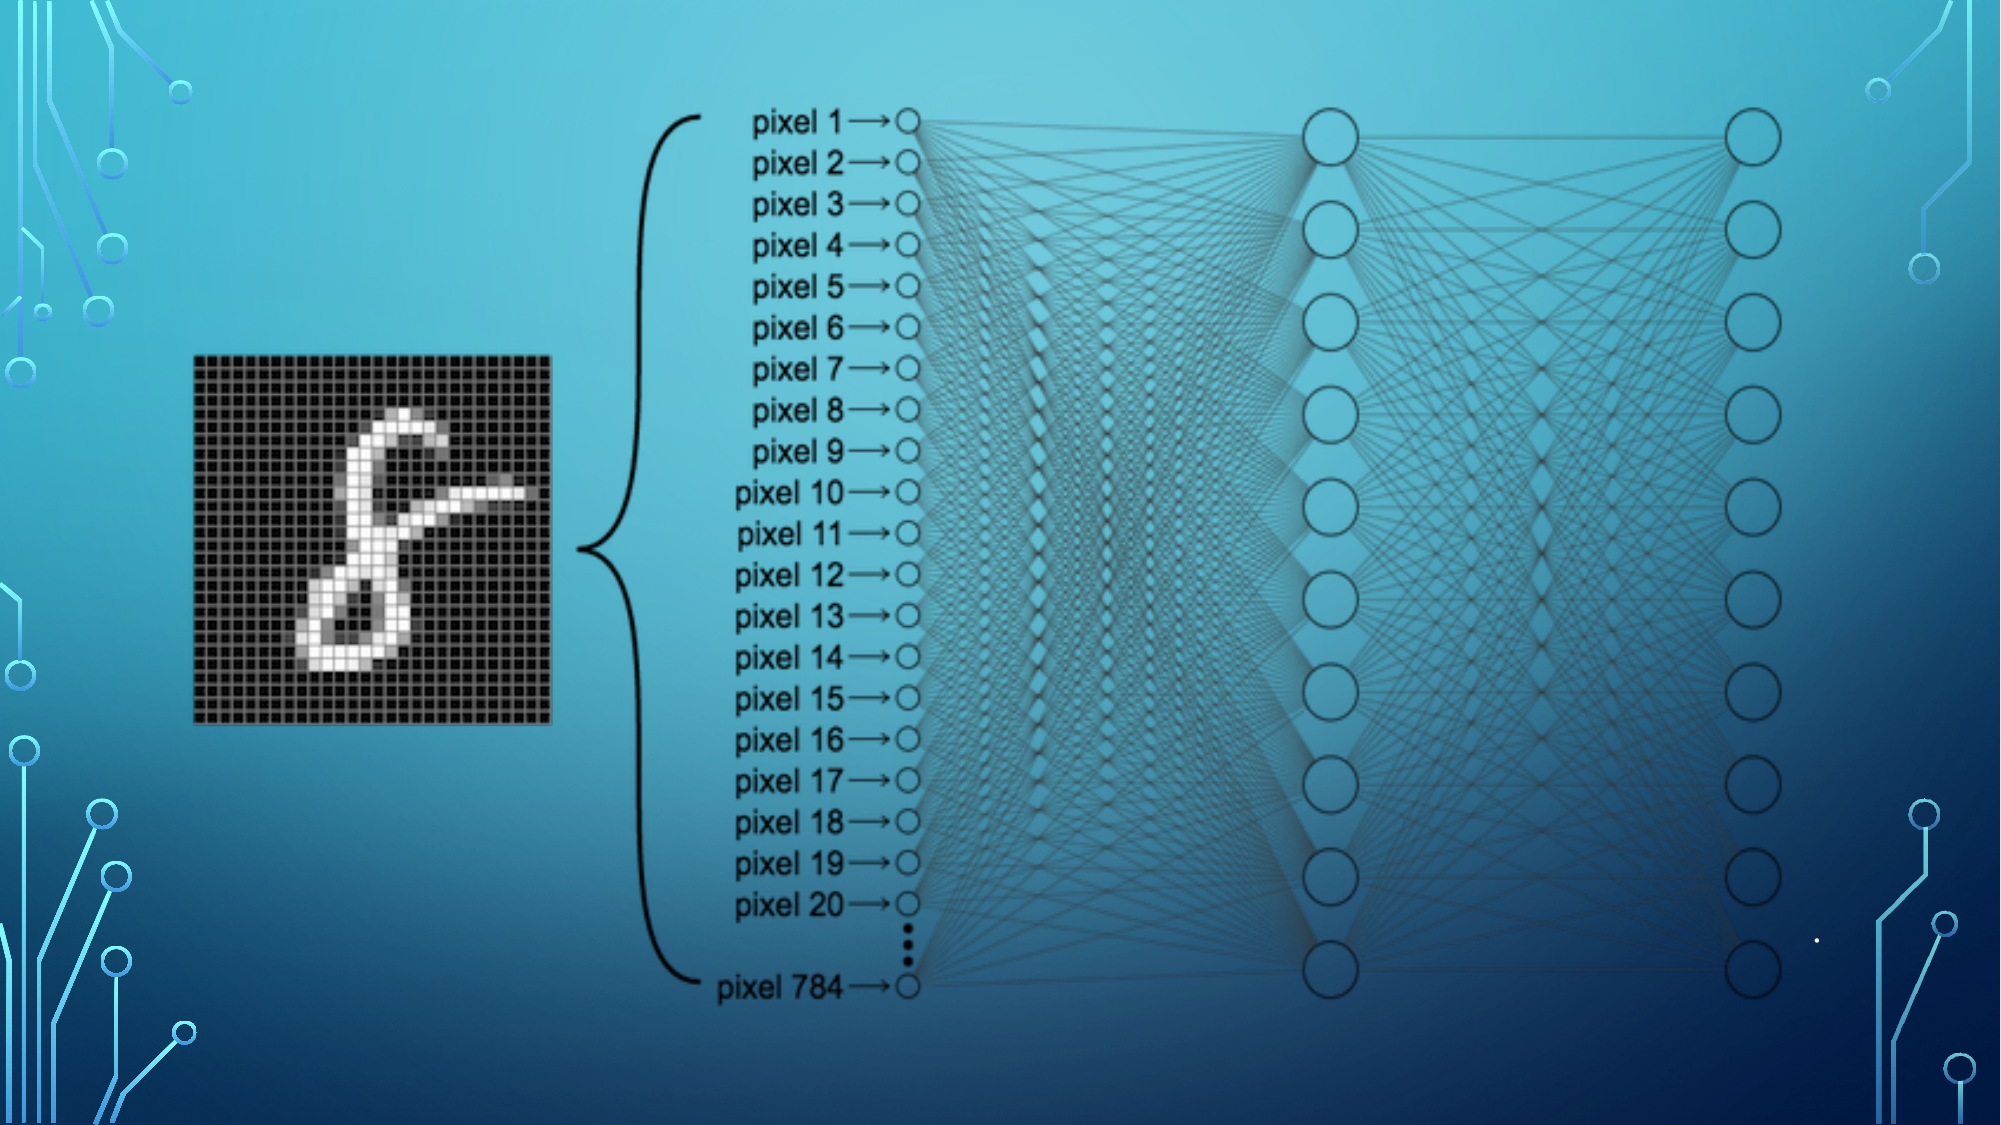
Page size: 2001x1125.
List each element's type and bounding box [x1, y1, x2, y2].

list [186, 101, 1820, 1024]
